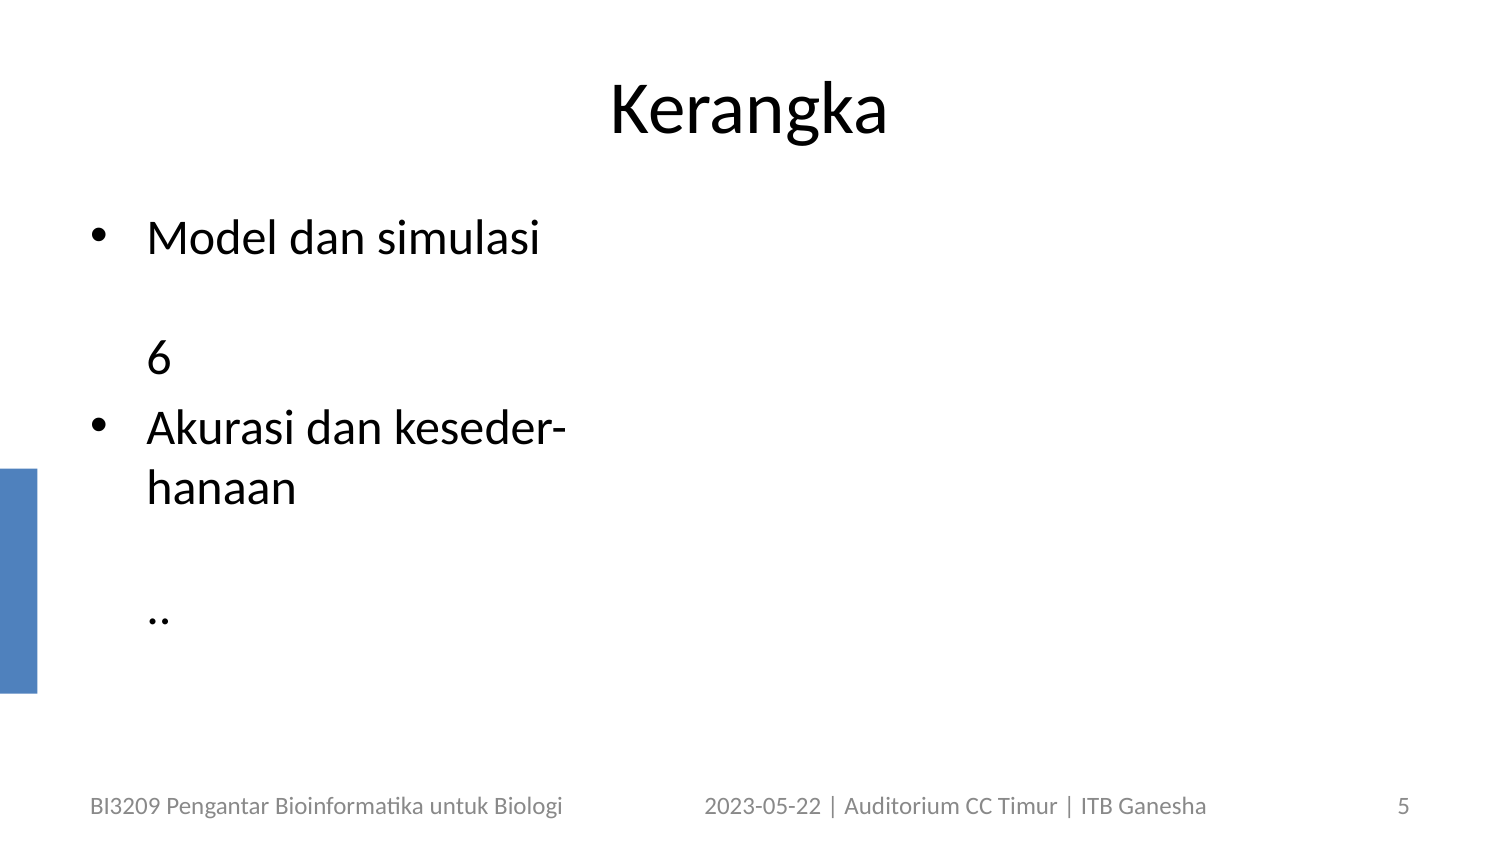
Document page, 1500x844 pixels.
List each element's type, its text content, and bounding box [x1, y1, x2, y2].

slide_number BI3209 Pengantar Bioinformatika untuk Biologi [75, 782, 602, 827]
footer 2023-05-22 | Auditorium CC Timur | ITB Ganesha [675, 782, 1238, 827]
slide_number 5 [1299, 782, 1425, 827]
list Model dan simulasi 6 Akurasi dan keseder- hanaan .. [74, 196, 738, 754]
title Kerangka [74, 33, 1426, 175]
